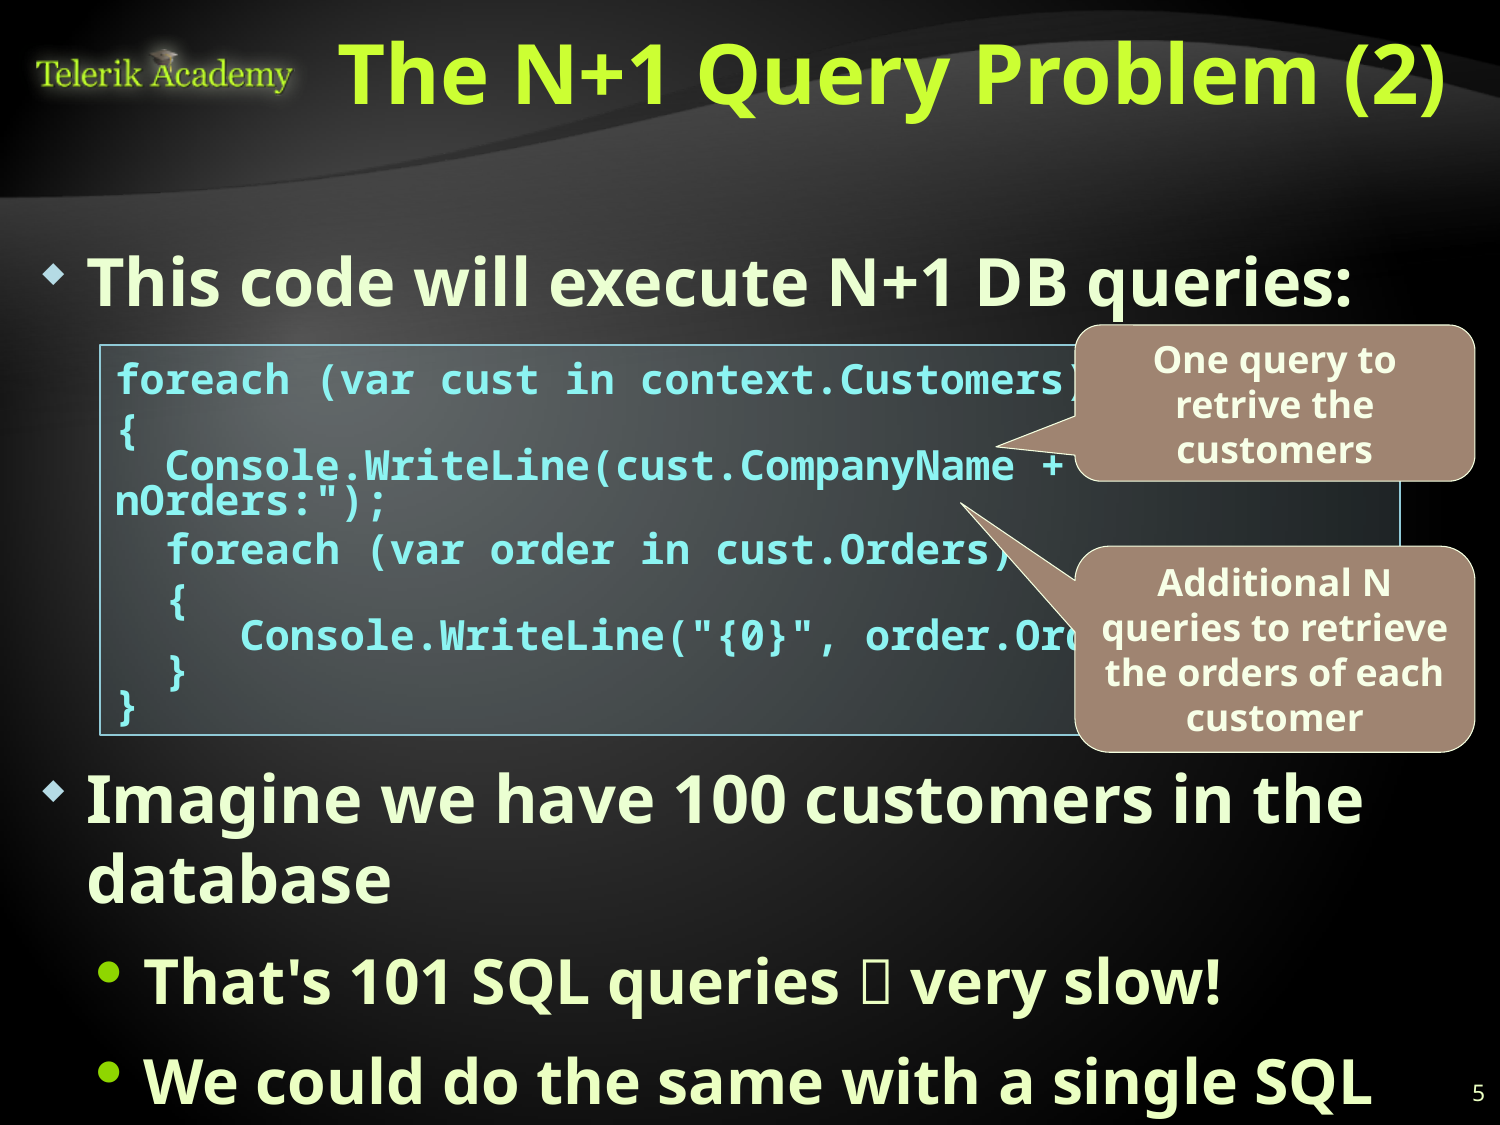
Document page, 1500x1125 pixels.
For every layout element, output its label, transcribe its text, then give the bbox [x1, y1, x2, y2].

title The N+1 Query Problem (2) [300, 4, 1463, 155]
text_box Additional N queries to retrieve the orders of each customer [960, 502, 1475, 753]
picture [0, 0, 1500, 1125]
slide_number 5 [1425, 1074, 1500, 1113]
text_box foreach (var cust in context.Customers) { Console.WriteLine(cust.CompanyName + "\nOrders:"); foreach (var order in cust.Orders) { Console.WriteLine("{0}", order.OrderID); } } [99, 345, 1400, 735]
text_box This code will execute N+1 DB queries: [24, 232, 1475, 328]
text_box One query to retrive the customers [996, 324, 1475, 482]
list Imagine we have 100 customers in the database That's 101 SQL queries  very slow! We could do the same with a single SQL query [24, 750, 1475, 1050]
